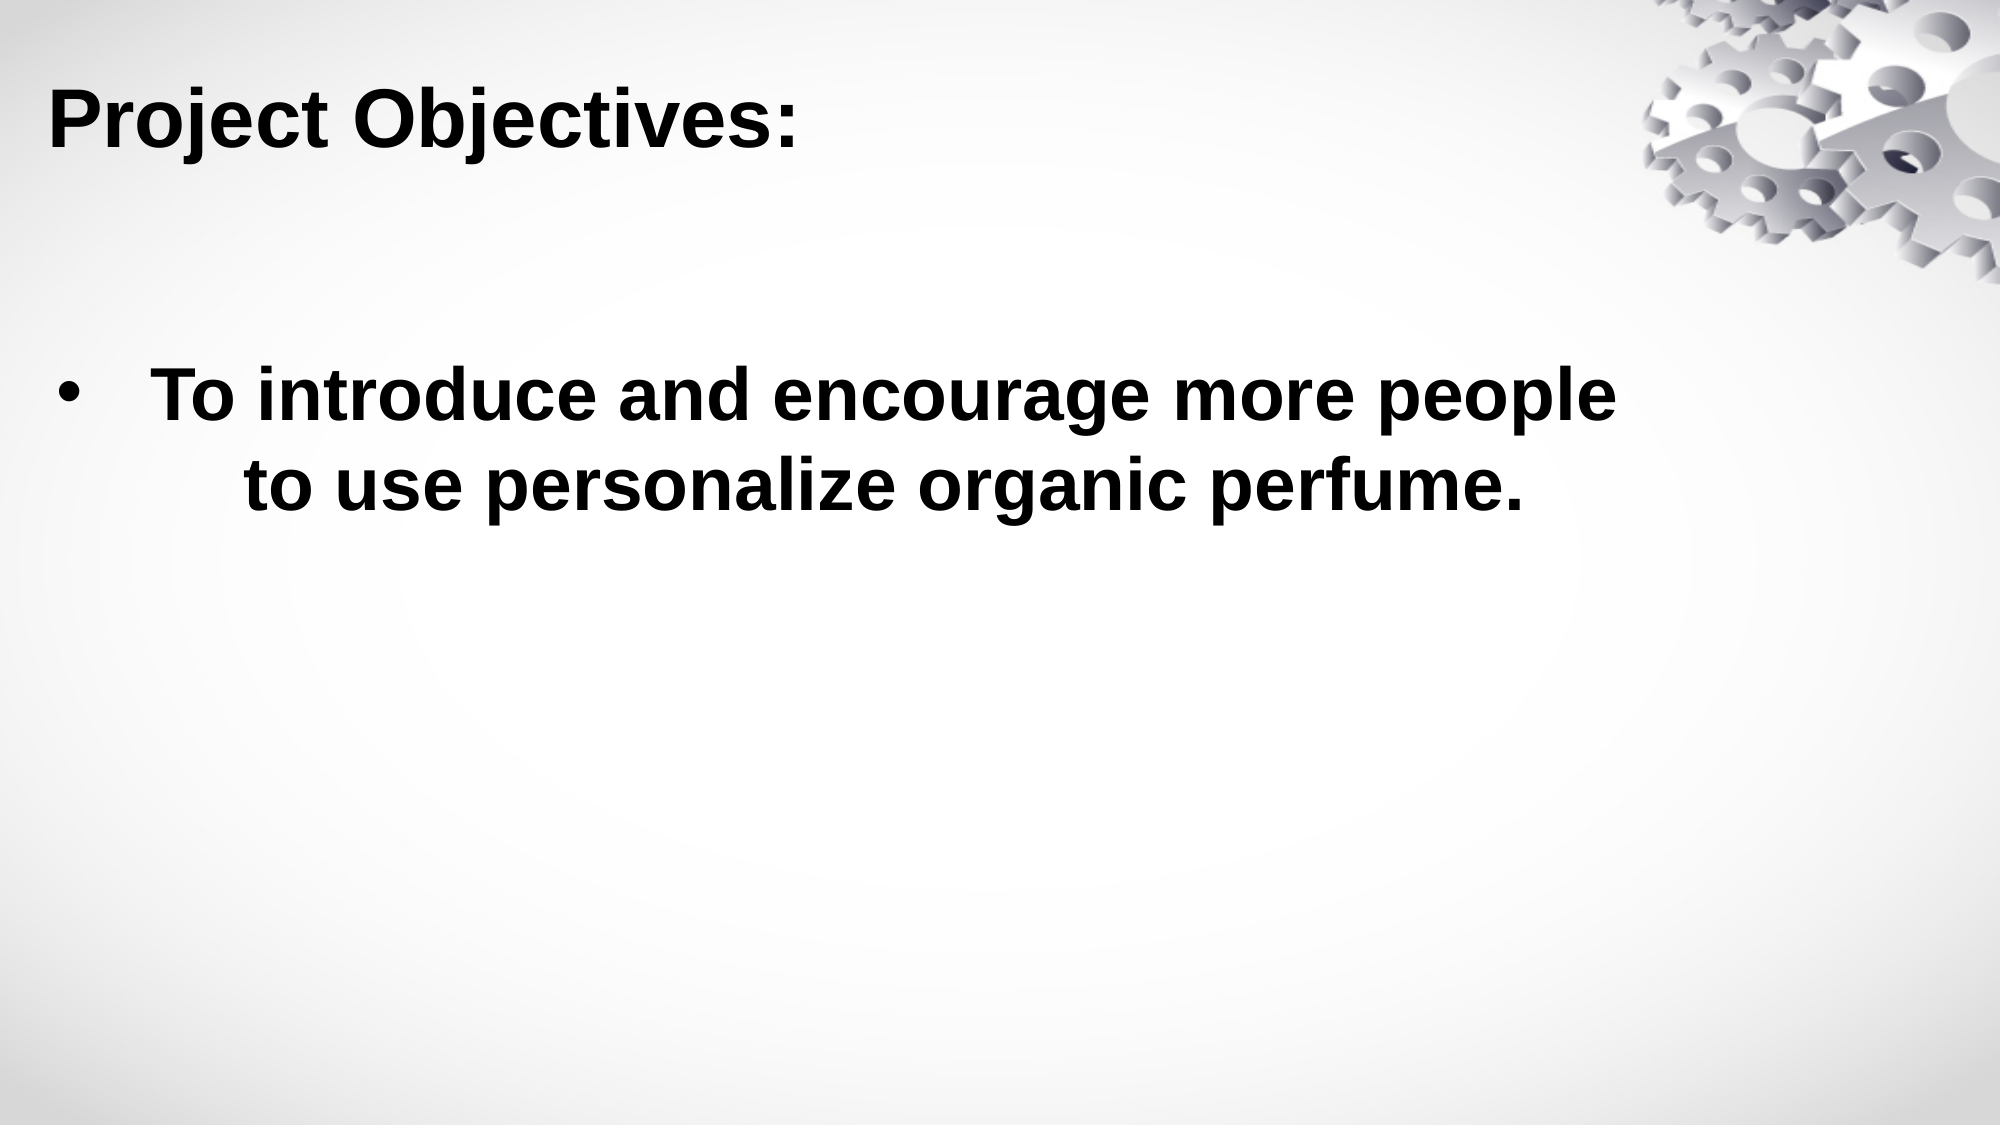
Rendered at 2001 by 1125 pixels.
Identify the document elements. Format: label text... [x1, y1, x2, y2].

text_box To introduce and encourage more people to use personalize organic perfume. [36, 337, 1640, 533]
picture [0, 0, 2000, 1125]
text_box Project Objectives: [32, 56, 817, 172]
